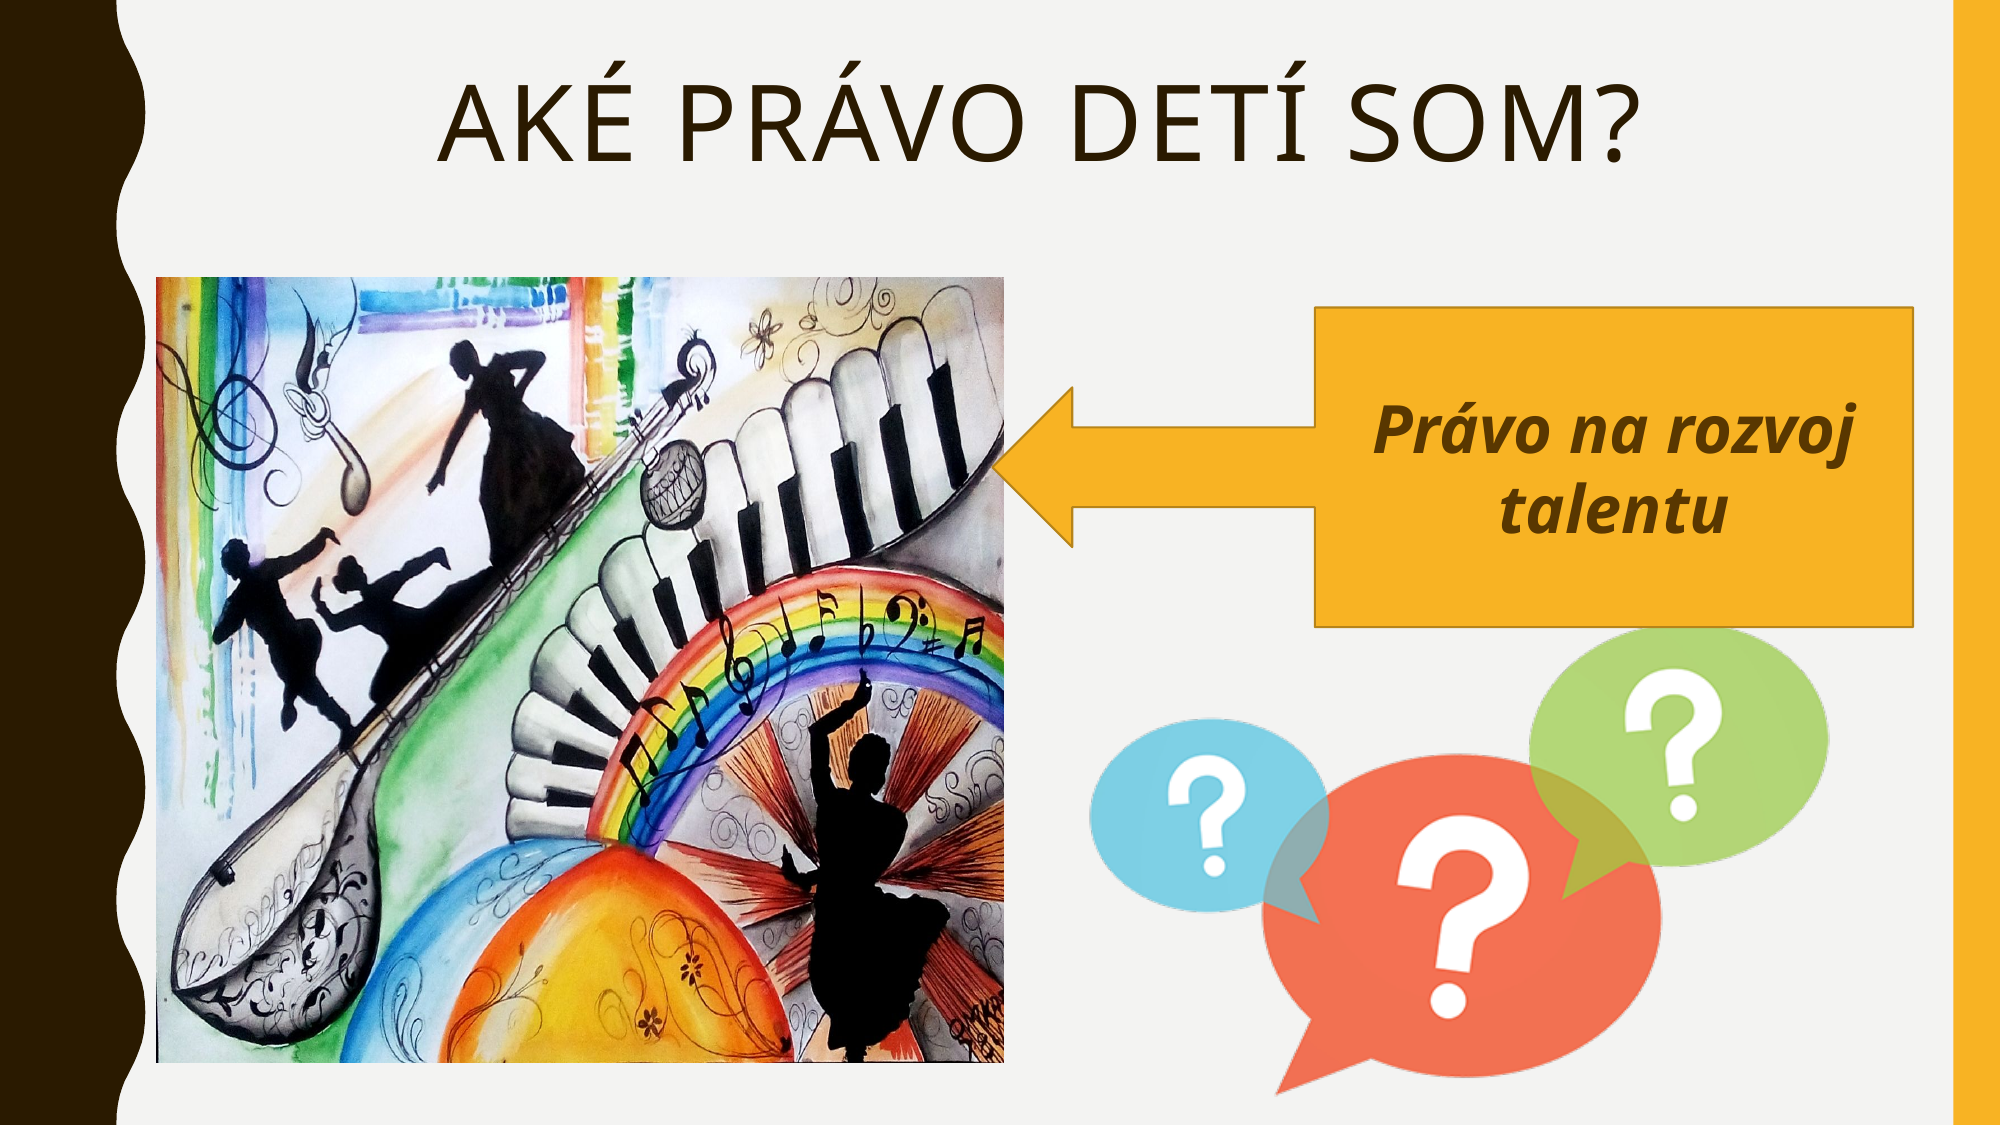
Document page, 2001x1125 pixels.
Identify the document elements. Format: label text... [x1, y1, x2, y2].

text_box Právo na rozvoj talentu [1004, 306, 1915, 629]
picture [1062, 607, 1844, 1125]
title Aké právo detí som? [205, 62, 1875, 308]
picture [156, 277, 1004, 1063]
